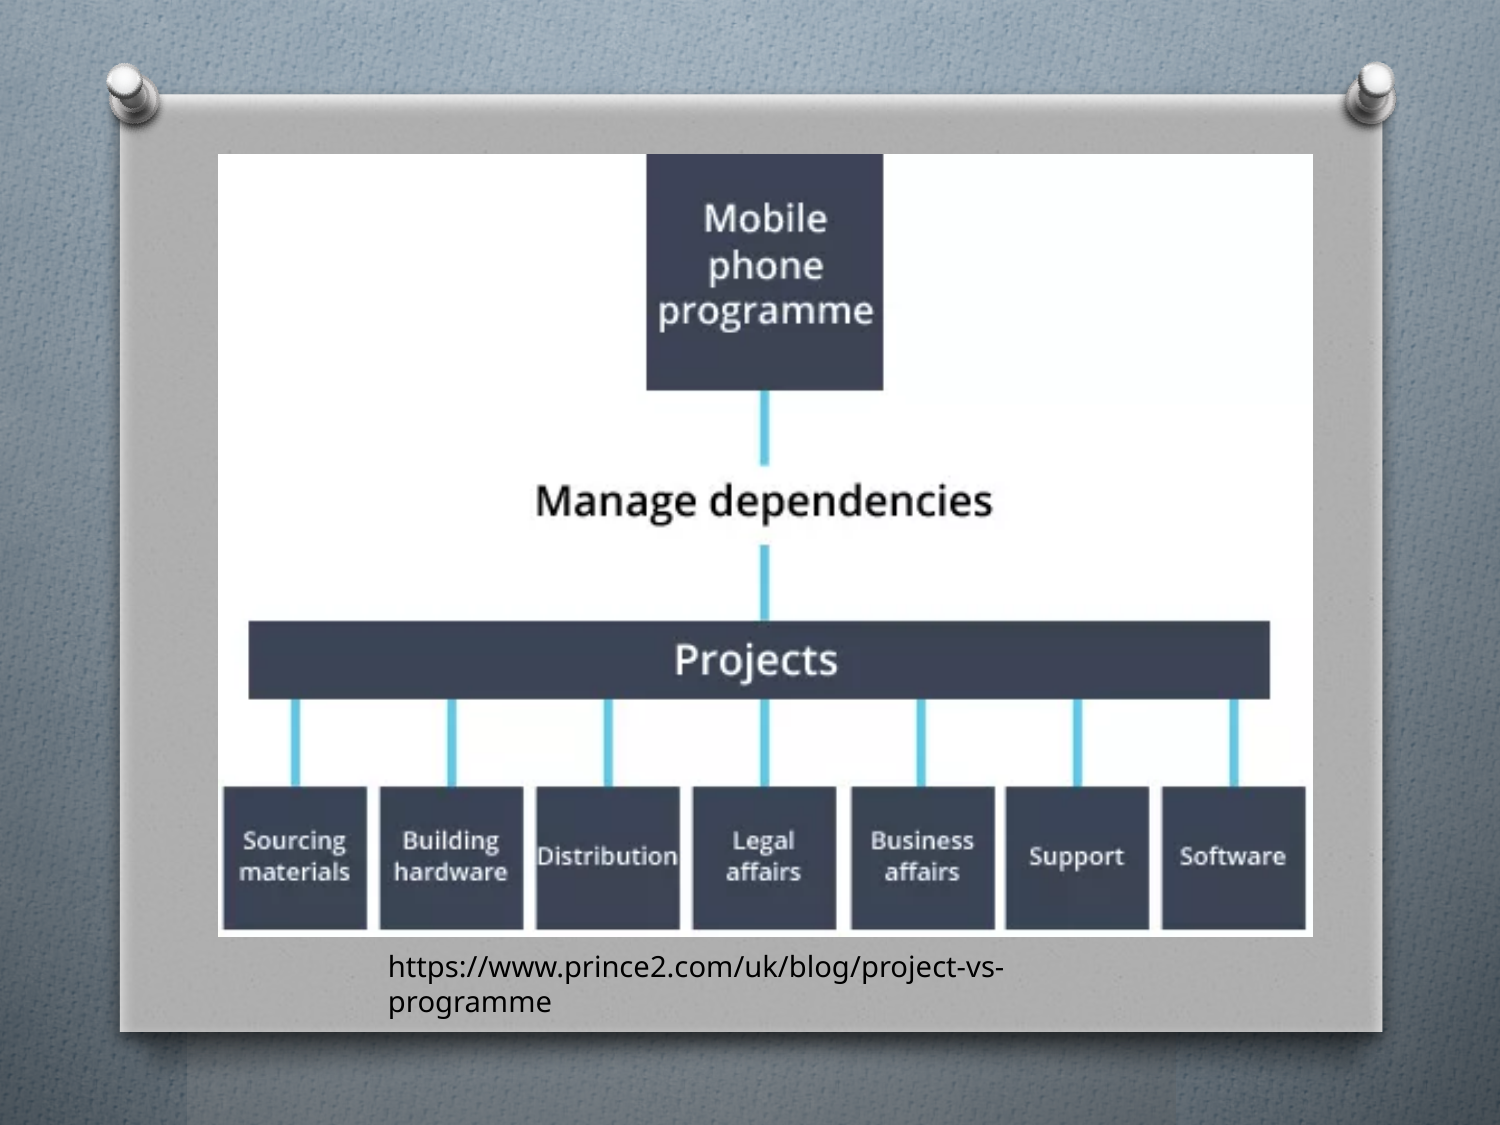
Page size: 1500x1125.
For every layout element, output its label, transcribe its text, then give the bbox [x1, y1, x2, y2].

picture [218, 154, 1313, 937]
picture [1317, 35, 1439, 156]
text_box https://www.prince2.com/uk/blog/project-vs-programme [373, 941, 1124, 1027]
picture [75, 29, 198, 153]
